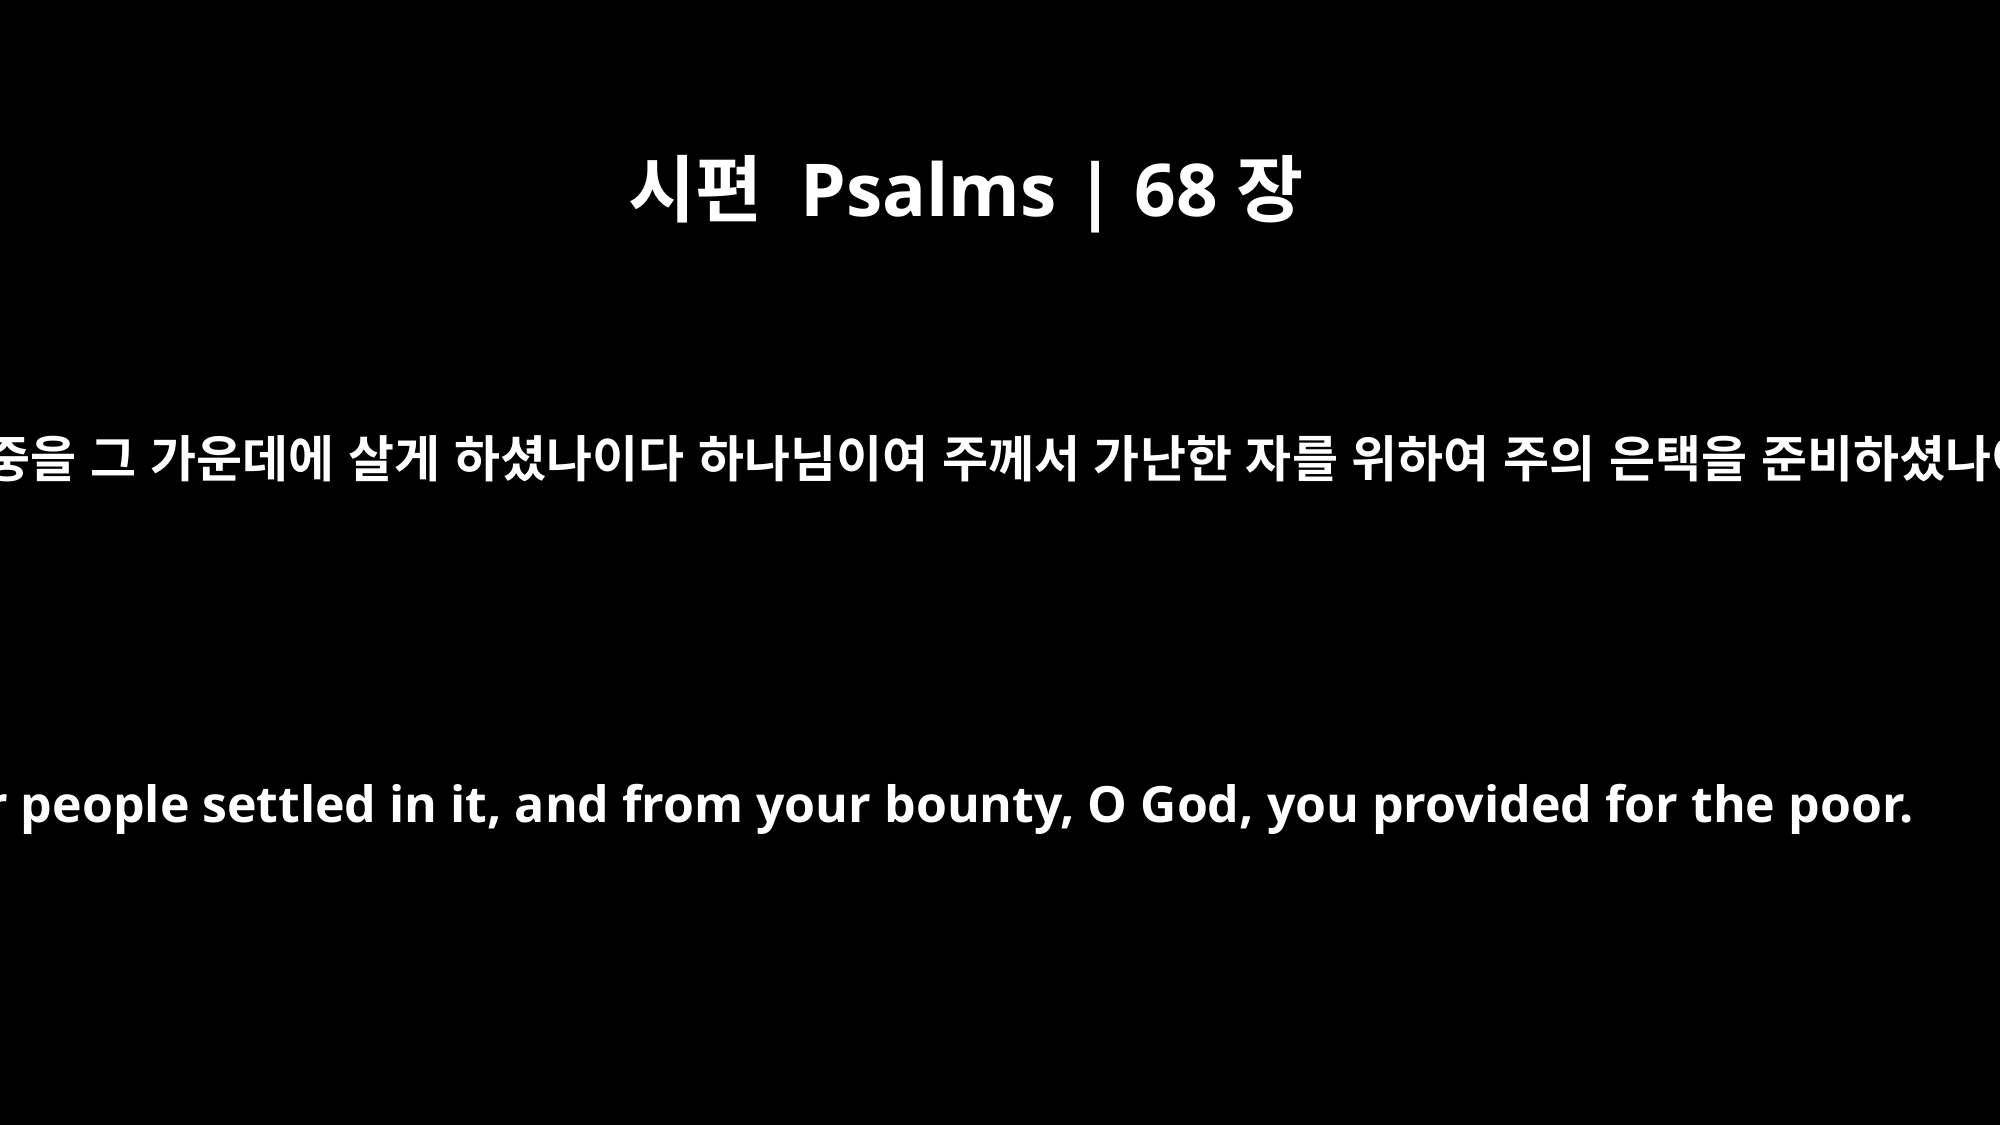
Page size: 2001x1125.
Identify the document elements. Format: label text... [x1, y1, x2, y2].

text_box 10 주의 회중을 그 가운데에 살게 하셨나이다 하나님이여 주께서 가난한 자를 위하여 주의 은택을 준비하셨나이다 [0, 359, 2000, 495]
text_box Your people settled in it, and from your bounty, O God, you provided for the poor. [0, 764, 1930, 840]
text_box 시편 Psalms | 68장 [613, 136, 1319, 239]
